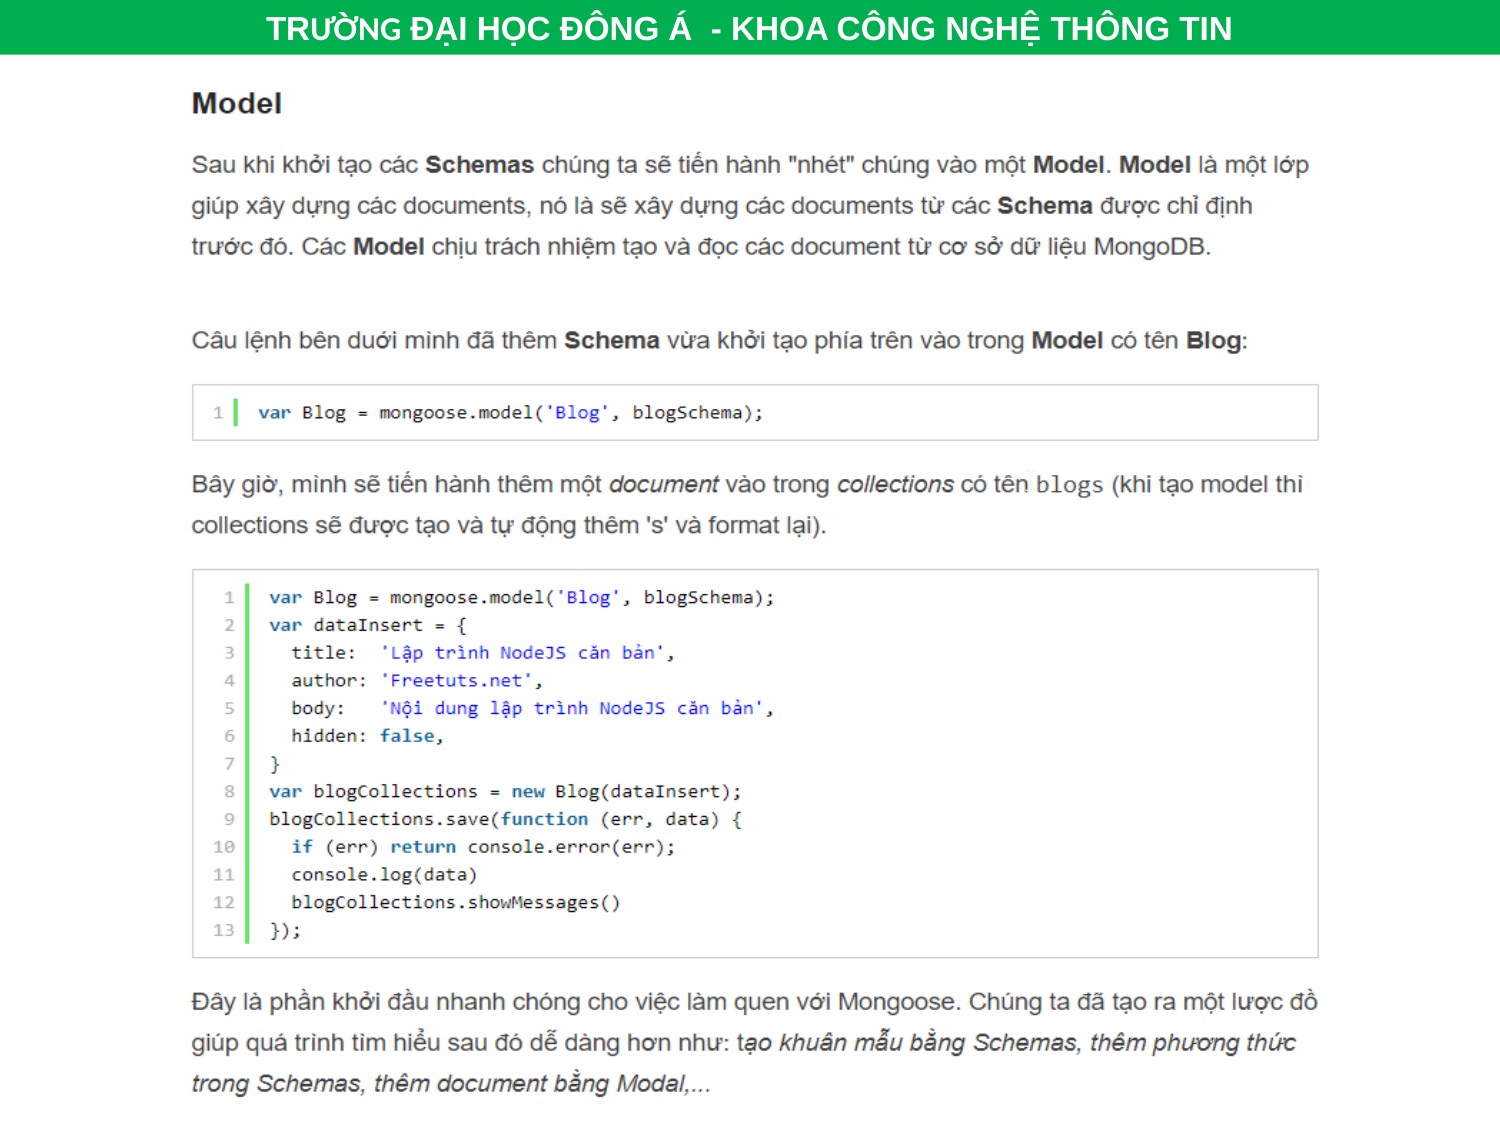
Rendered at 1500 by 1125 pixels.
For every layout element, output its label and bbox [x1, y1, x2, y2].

picture [167, 74, 1332, 1113]
